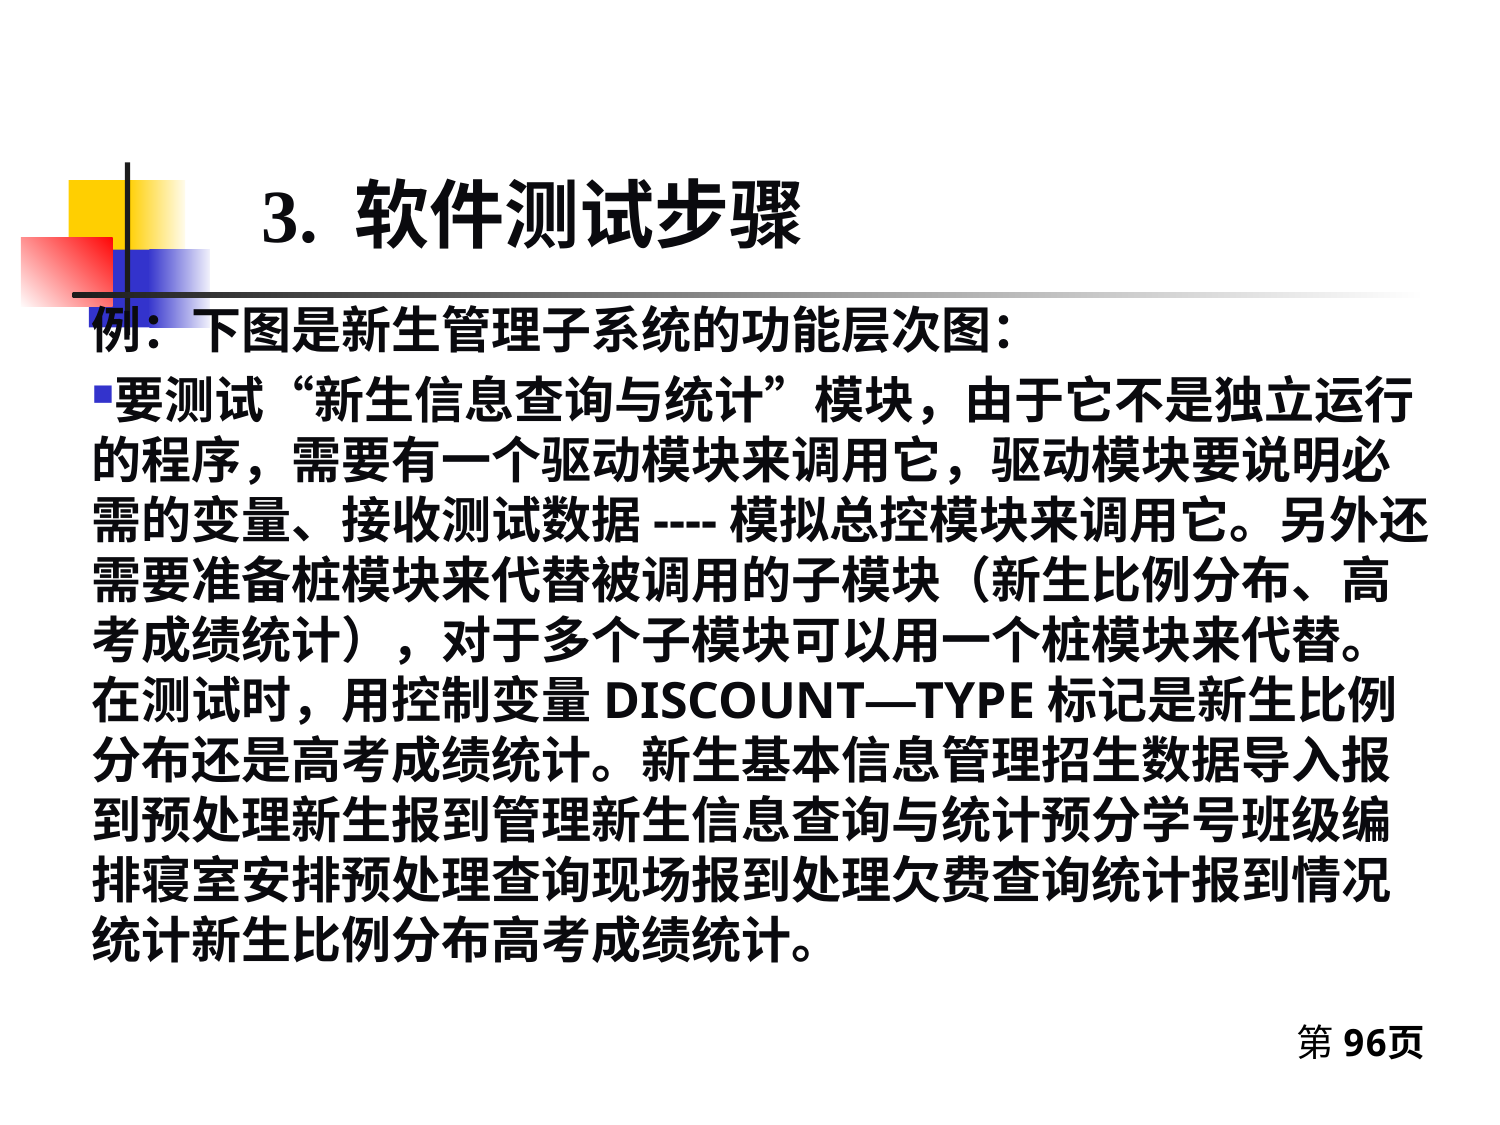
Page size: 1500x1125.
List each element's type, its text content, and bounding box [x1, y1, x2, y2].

text_box 3. 软件测试步骤 [230, 137, 904, 288]
list 例：下图是新生管理子系统的功能层次图： 要测试“新生信息查询与统计”模块，由于它不是独立运行的程序，需要有一个驱动模块来调用它，驱动模块要说明必需的变量、接收测试数据----模拟总控模块来调用它。另外还需要准备桩模块来代替被调用的子模块（新生比例分布、高考成绩统计），对于多个子模块可以用一个桩模块来代替。在测试时，用控制变量DISCOUNT—TYPE标记是新生比例分布还是高考成绩统计。新生基本信息管理招生数据导入报到预处理新生报到管理新生信息查询与统计预分学号班级编排寝室安排预处理查询现场报到处理欠费查询统计报到情况统计新生比例分布高考成绩统计。 [76, 290, 1453, 967]
